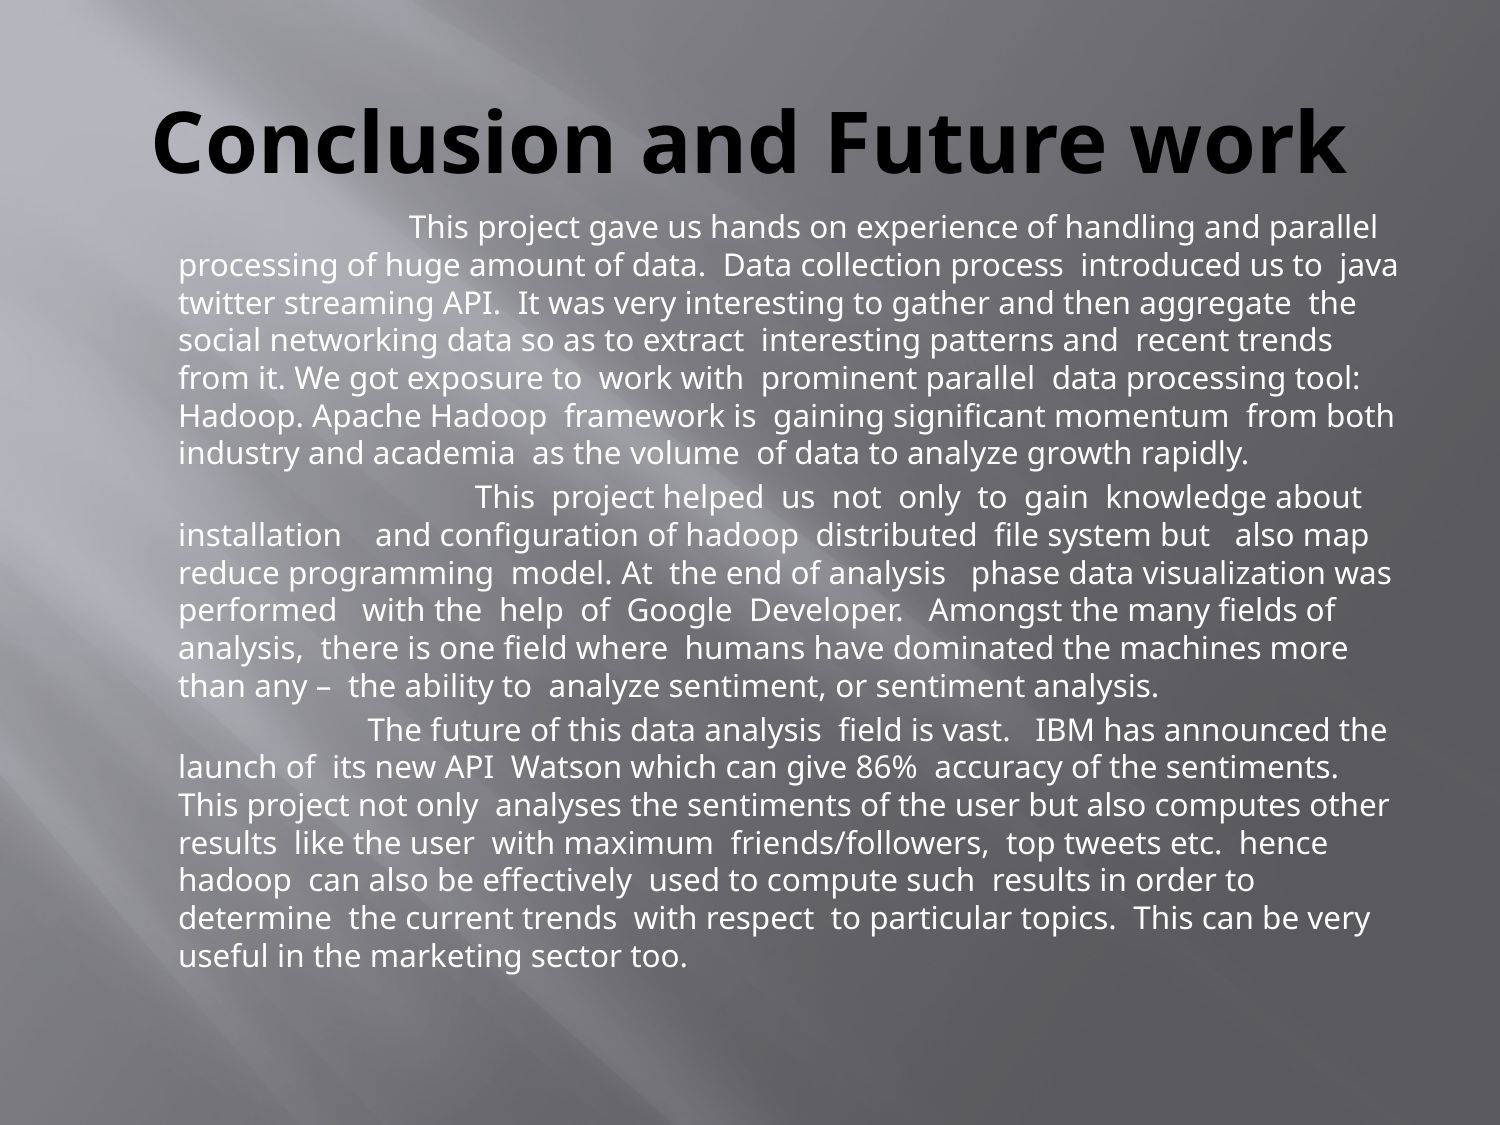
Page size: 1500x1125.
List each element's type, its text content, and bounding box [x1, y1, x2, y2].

list This project gave us hands on experience of handling and parallel processing of huge amount of data. Data collection process introduced us to java twitter streaming API. It was very interesting to gather and then aggregate the social networking data so as to extract interesting patterns and recent trends from it. We got exposure to work with prominent parallel data processing tool: Hadoop. Apache Hadoop framework is gaining significant momentum from both industry and academia as the volume of data to analyze growth rapidly. This project helped us not only to gain knowledge about installation and configuration of hadoop distributed file system but also map reduce programming model. At the end of analysis phase data visualization was performed with the help of Google Developer. Amongst the many fields of analysis, there is one field where humans have dominated the machines more than any – the ability to analyze sentiment, or sentiment analysis. The future of this data analysis field is vast. IBM has announced the launch of its new API Watson which can give 86% accuracy of the sentiments. This project not only analyses the sentiments of the user but also computes other results like the user with maximum friends/followers, top tweets etc. hence hadoop can also be effectively used to compute such results in order to determine the current trends with respect to particular topics. This can be very useful in the marketing sector too. [75, 200, 1425, 1005]
title Conclusion and Future work [75, 45, 1425, 200]
